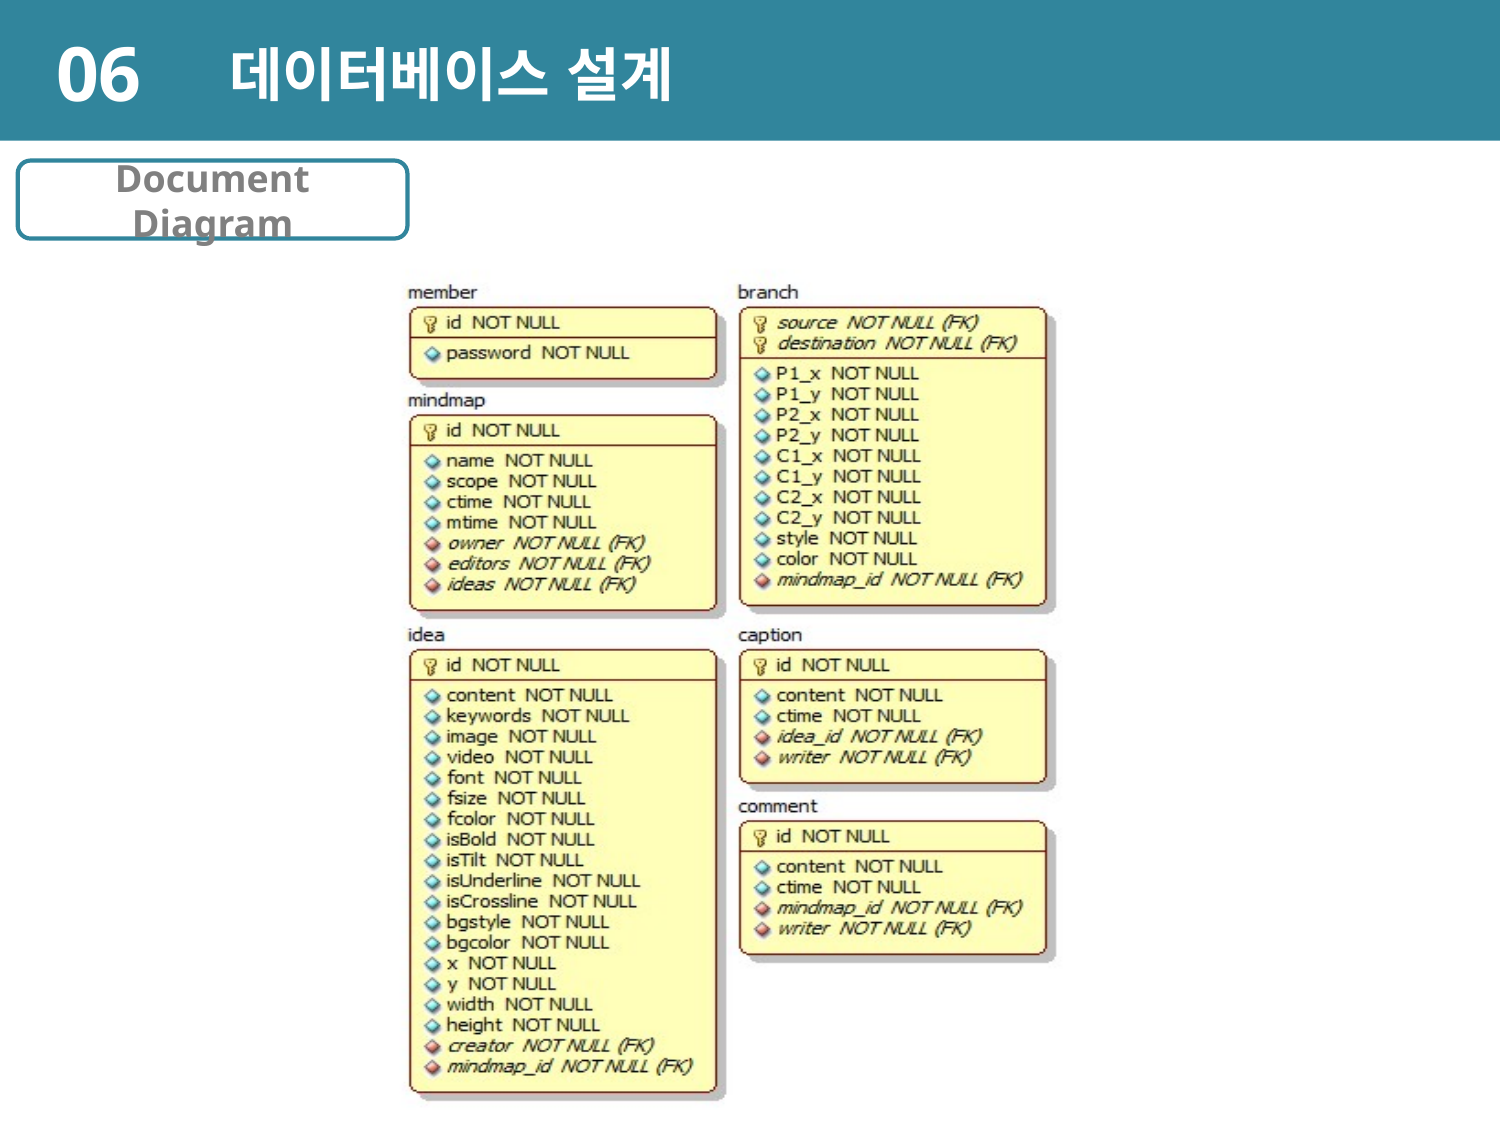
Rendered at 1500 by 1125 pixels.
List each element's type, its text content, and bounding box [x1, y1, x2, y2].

text_box [406, 83, 1500, 158]
text_box [0, 0, 1500, 143]
picture [373, 245, 1084, 1125]
text_box Document Diagram [15, 158, 410, 241]
text_box 06 [41, 19, 254, 125]
text_box 데이터베이스 설계 [214, 30, 1136, 116]
